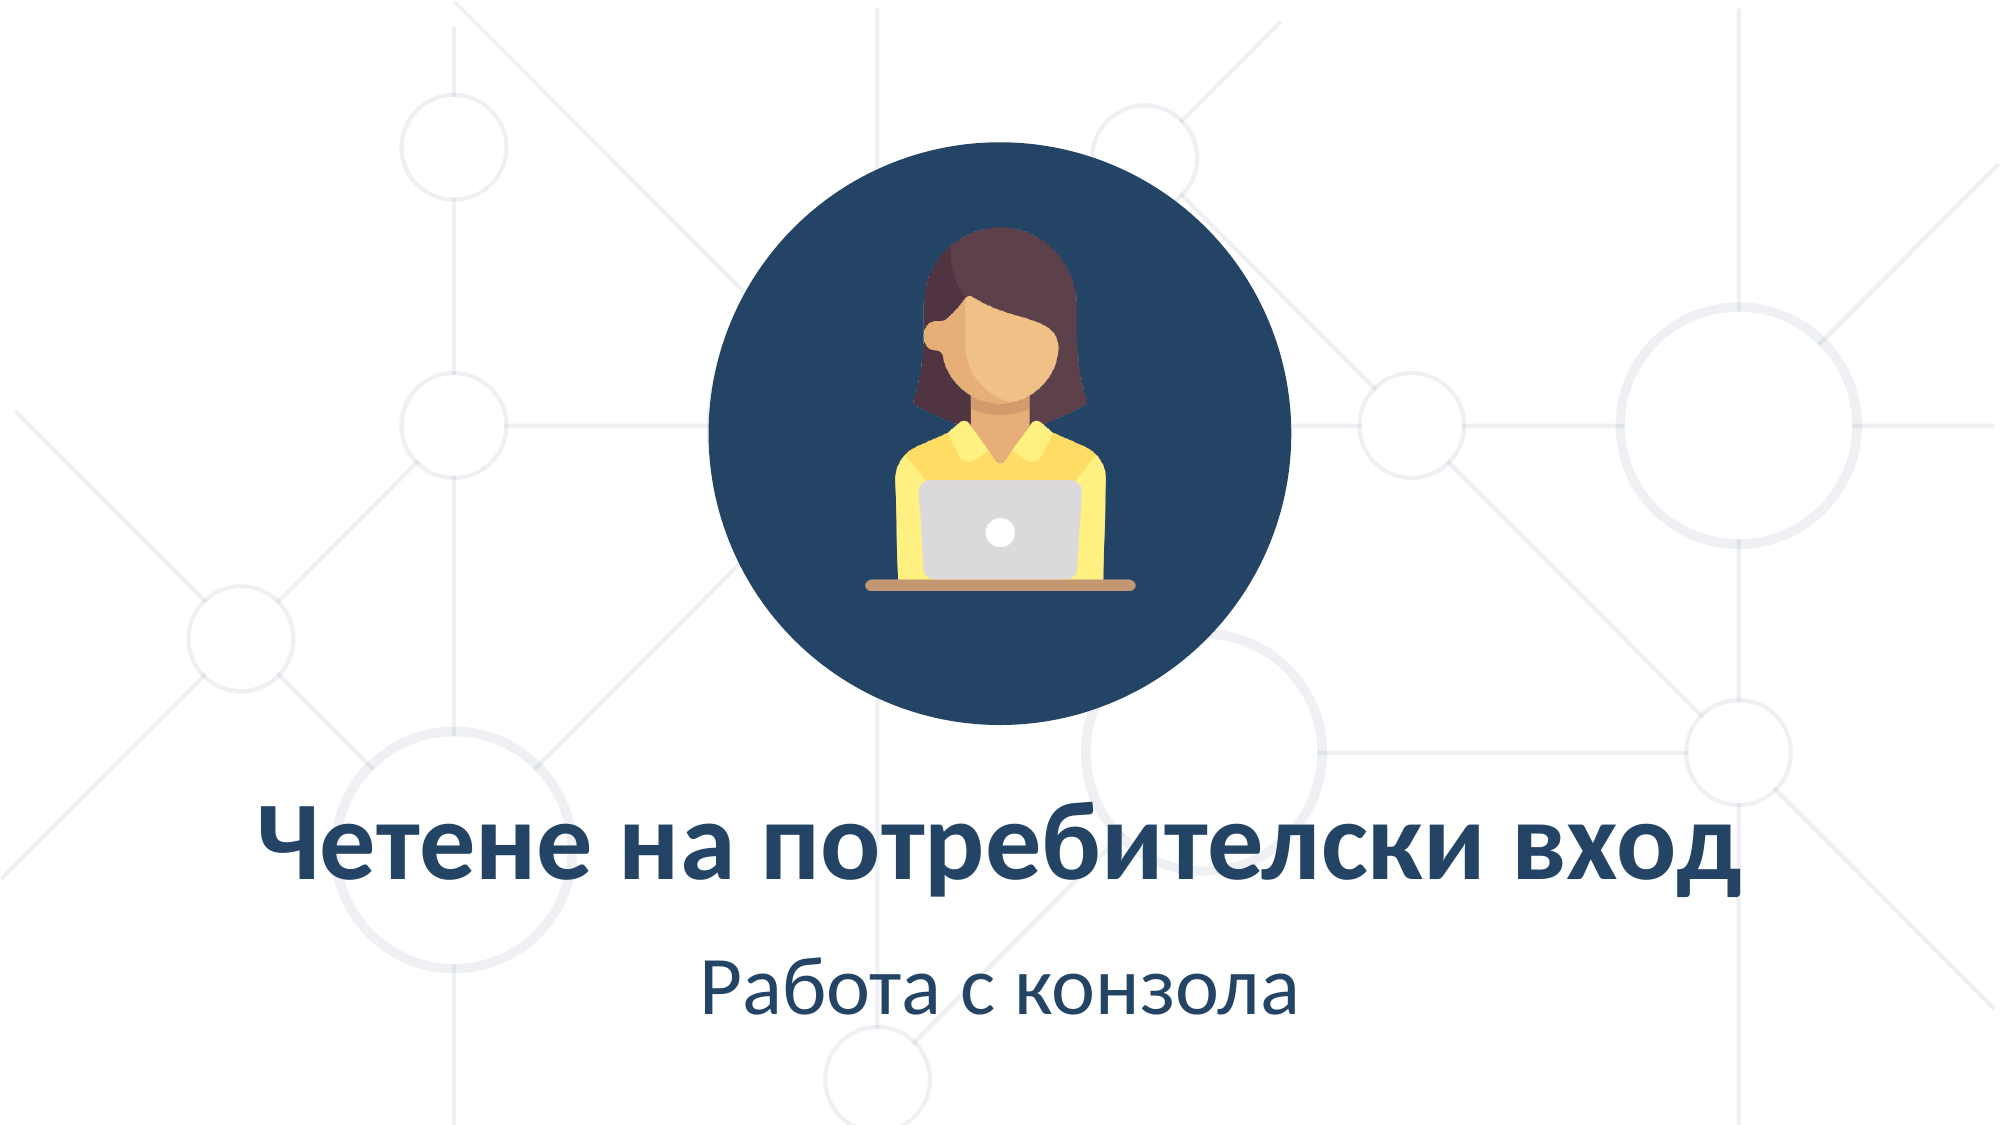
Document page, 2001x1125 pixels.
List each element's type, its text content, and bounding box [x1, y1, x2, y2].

subtitle Работа с конзола [100, 916, 1900, 1043]
title Четене на потребителски вход [100, 771, 1900, 898]
picture [818, 226, 1182, 591]
